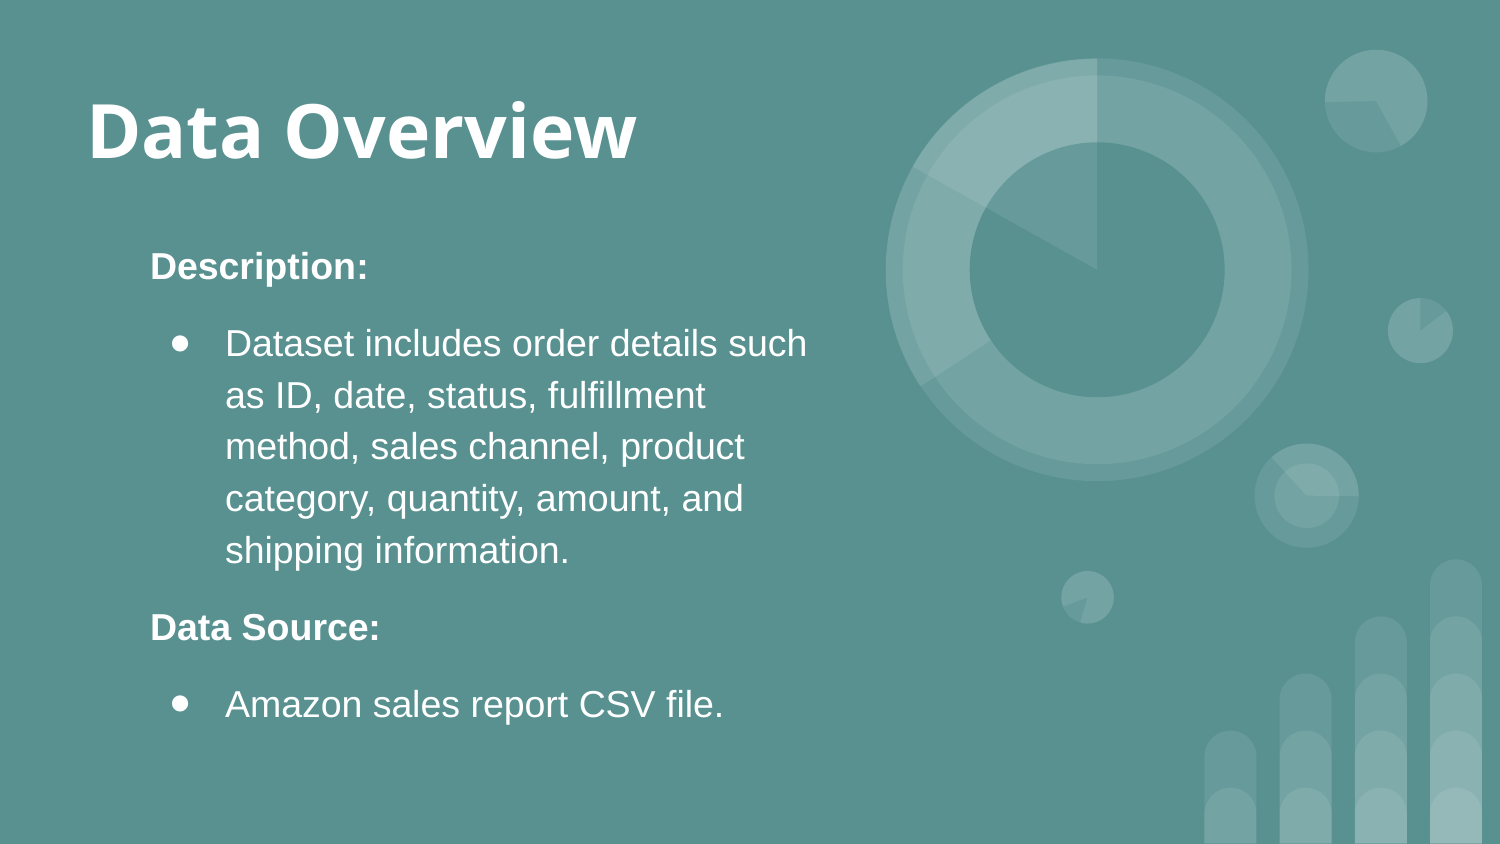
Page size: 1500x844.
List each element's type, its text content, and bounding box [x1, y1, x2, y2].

title Data Overview [71, 28, 1053, 228]
subtitle Description: Dataset includes order details such as ID, date, status, fulfillment method, sales channel, product category, quantity, amount, and shipping information. Data Source: Amazon sales report CSV file. [135, 227, 834, 704]
